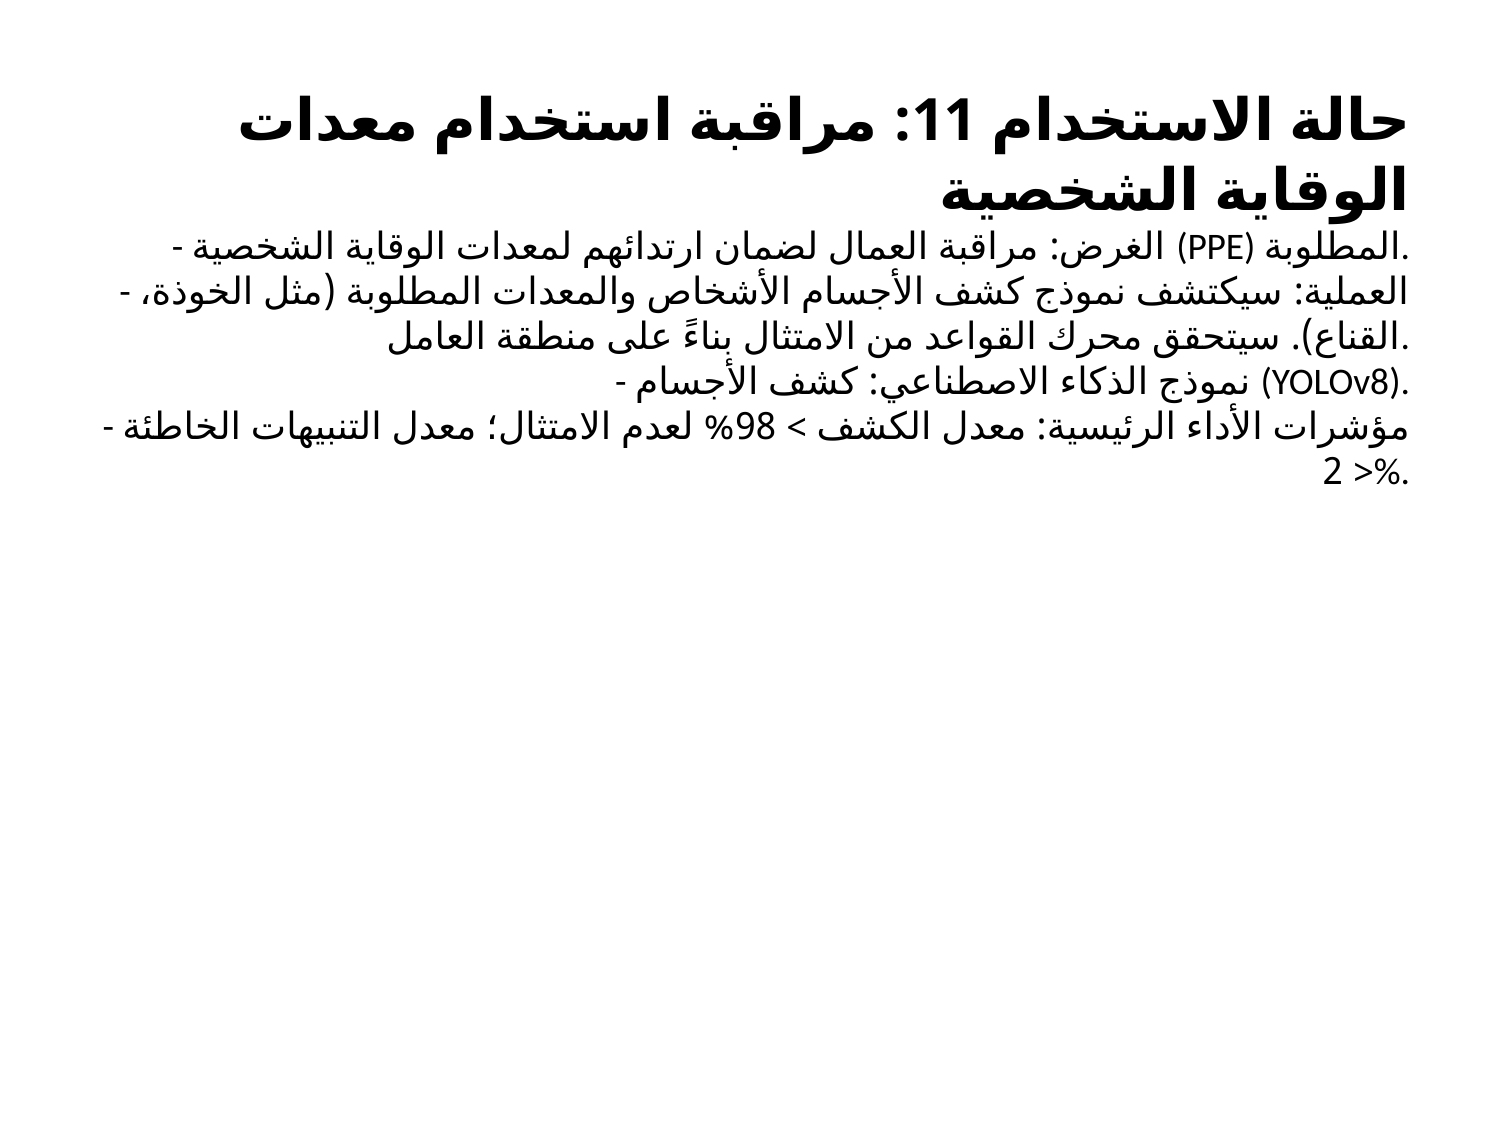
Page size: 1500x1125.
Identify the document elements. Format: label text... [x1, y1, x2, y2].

text_box حالة الاستخدام 11: مراقبة استخدام معدات الوقاية الشخصية - الغرض: مراقبة العمال لضمان ارتدائهم لمعدات الوقاية الشخصية (PPE) المطلوبة. - العملية: سيكتشف نموذج كشف الأجسام الأشخاص والمعدات المطلوبة (مثل الخوذة، القناع). سيتحقق محرك القواعد من الامتثال بناءً على منطقة العامل. - نموذج الذكاء الاصطناعي: كشف الأجسام (YOLOv8). - مؤشرات الأداء الرئيسية: معدل الكشف > 98% لعدم الامتثال؛ معدل التنبيهات الخاطئة < 2%. [74, 74, 1425, 500]
